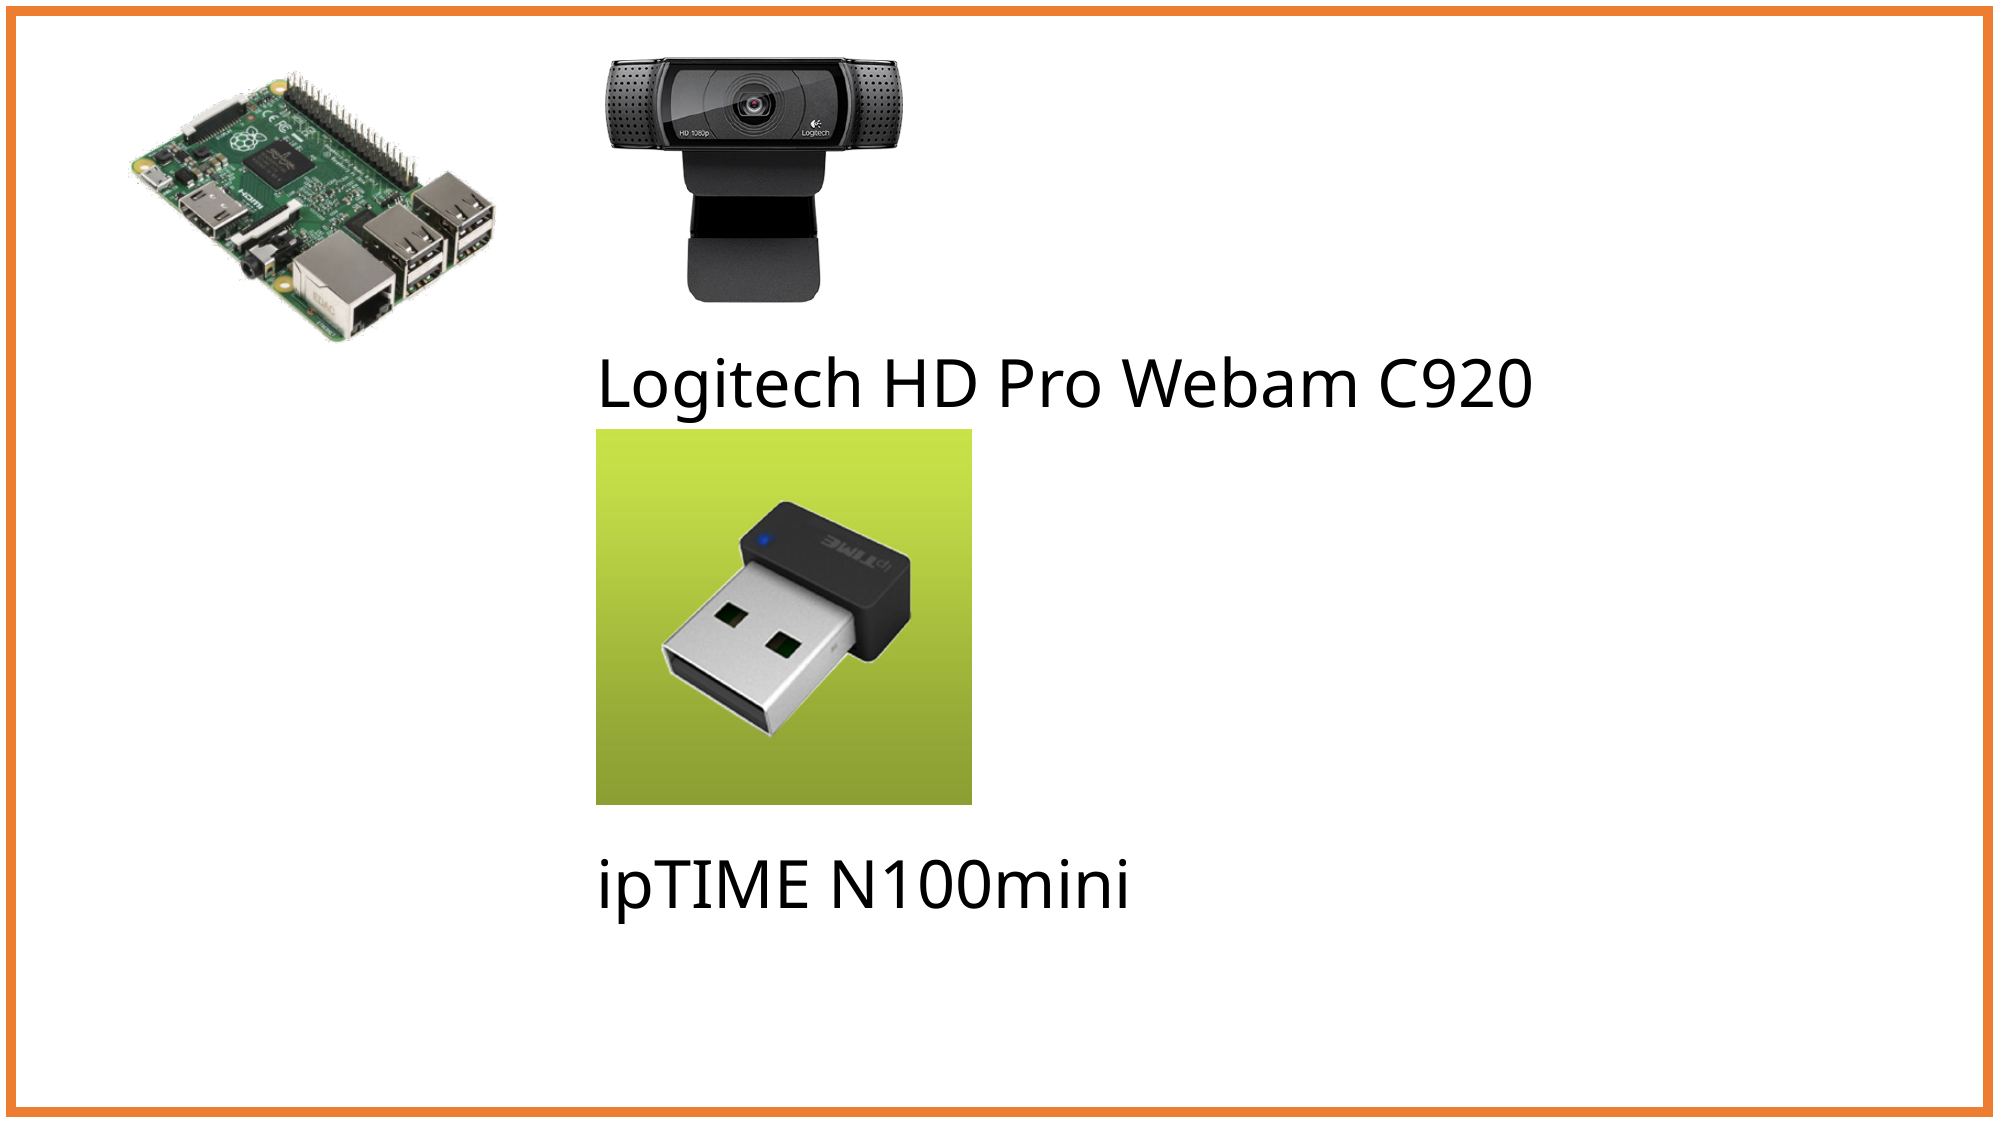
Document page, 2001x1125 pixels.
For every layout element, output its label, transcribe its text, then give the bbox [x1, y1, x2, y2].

text_box ipTIME N100mini [581, 835, 1907, 940]
picture [596, 429, 973, 805]
title Logitech HD Pro Webam C920 [581, 334, 1907, 438]
text_box [10, 10, 1989, 1113]
picture [580, 0, 928, 347]
picture [122, 66, 507, 347]
